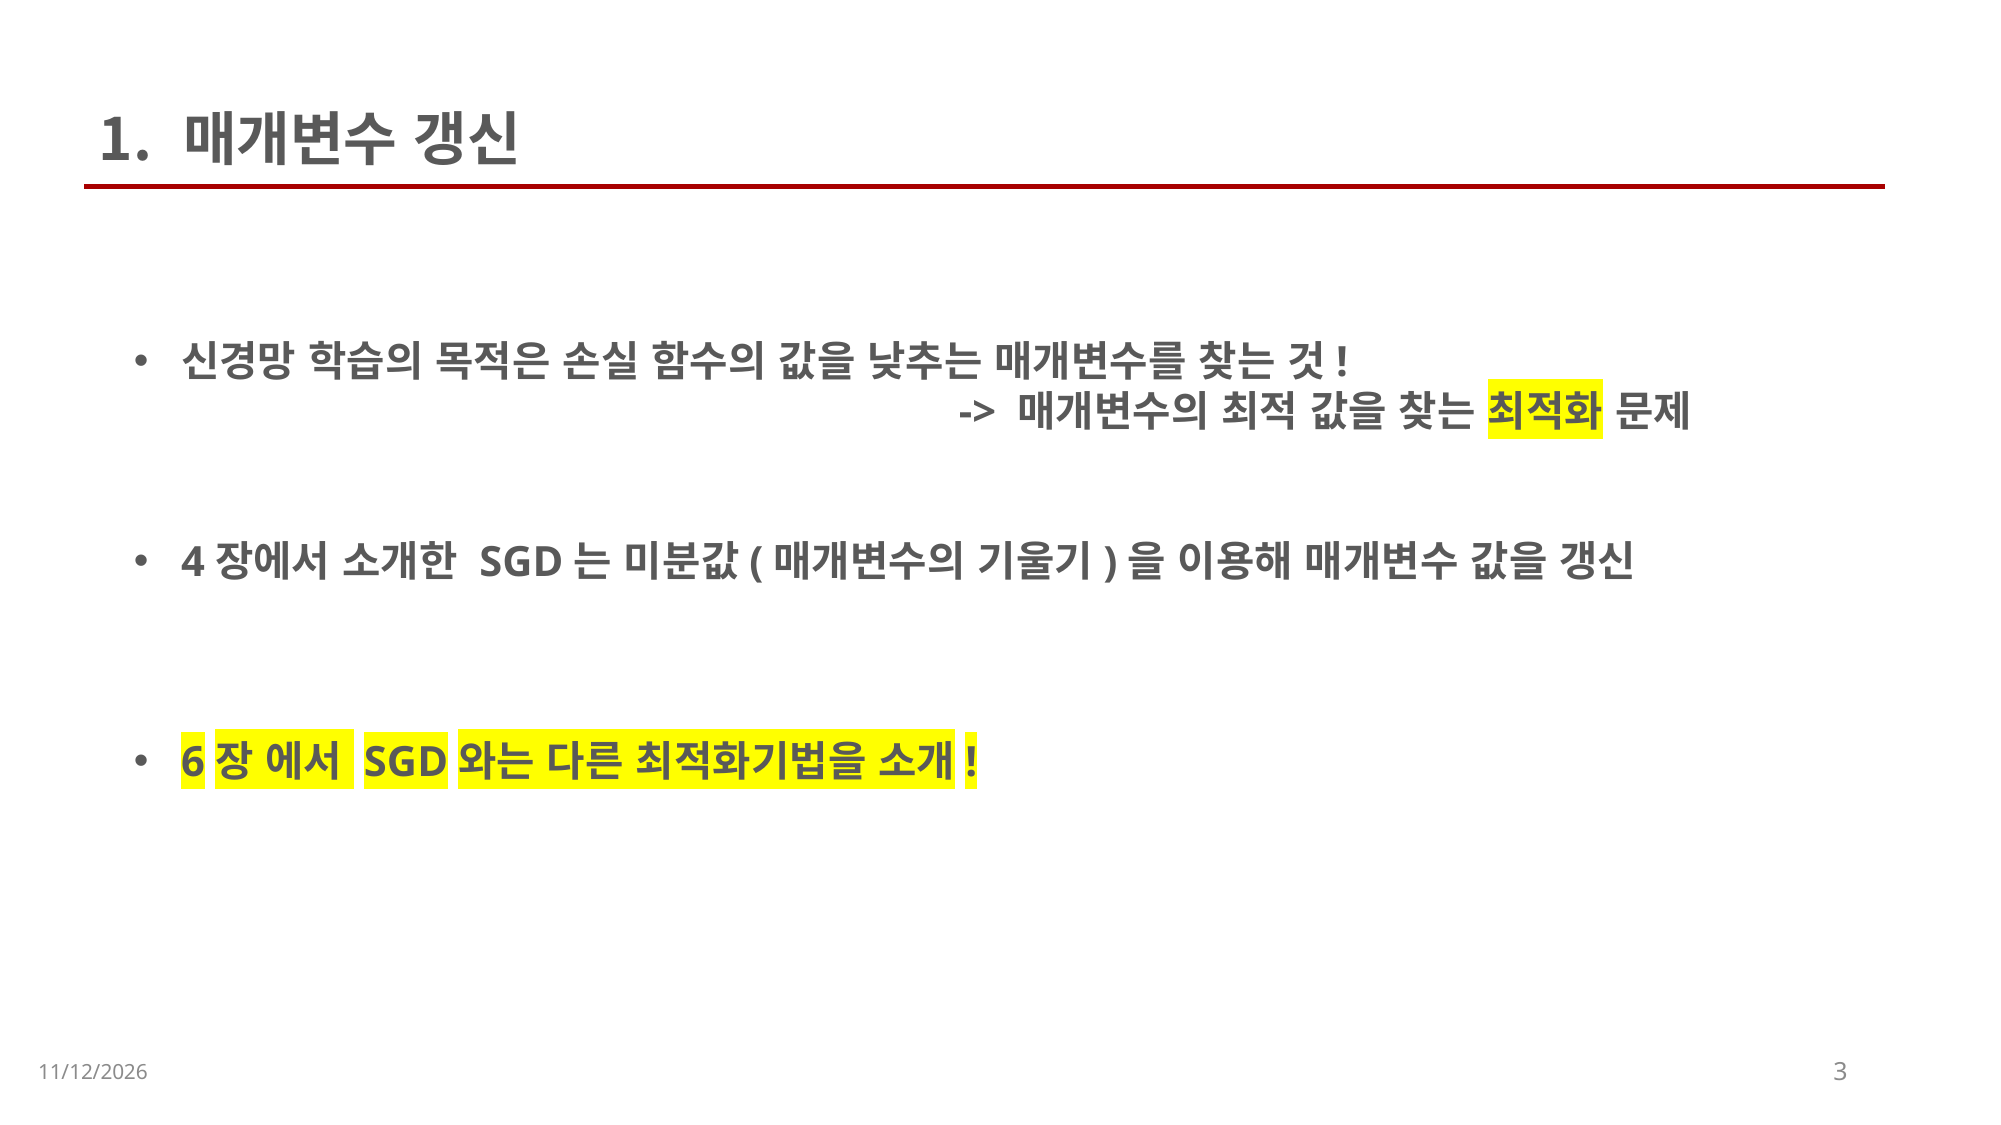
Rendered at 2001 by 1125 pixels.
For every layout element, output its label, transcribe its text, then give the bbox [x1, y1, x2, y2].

text_box 매개변수 갱신 [84, 94, 663, 180]
slide_number 3 [1412, 1042, 1863, 1103]
text_box 신경망 학습의 목적은 손실 함수의 값을 낮추는 매개변수를 찾는 것! -> 매개변수의 최적 값을 찾는 최적화 문제 4장에서 소개한 SGD는 미분값(매개변수의 기울기)을 이용해 매개변수 값을 갱신 6장 에서 SGD와는 다른 최적화기법을 소개! [119, 327, 1850, 843]
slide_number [23, 1042, 474, 1103]
